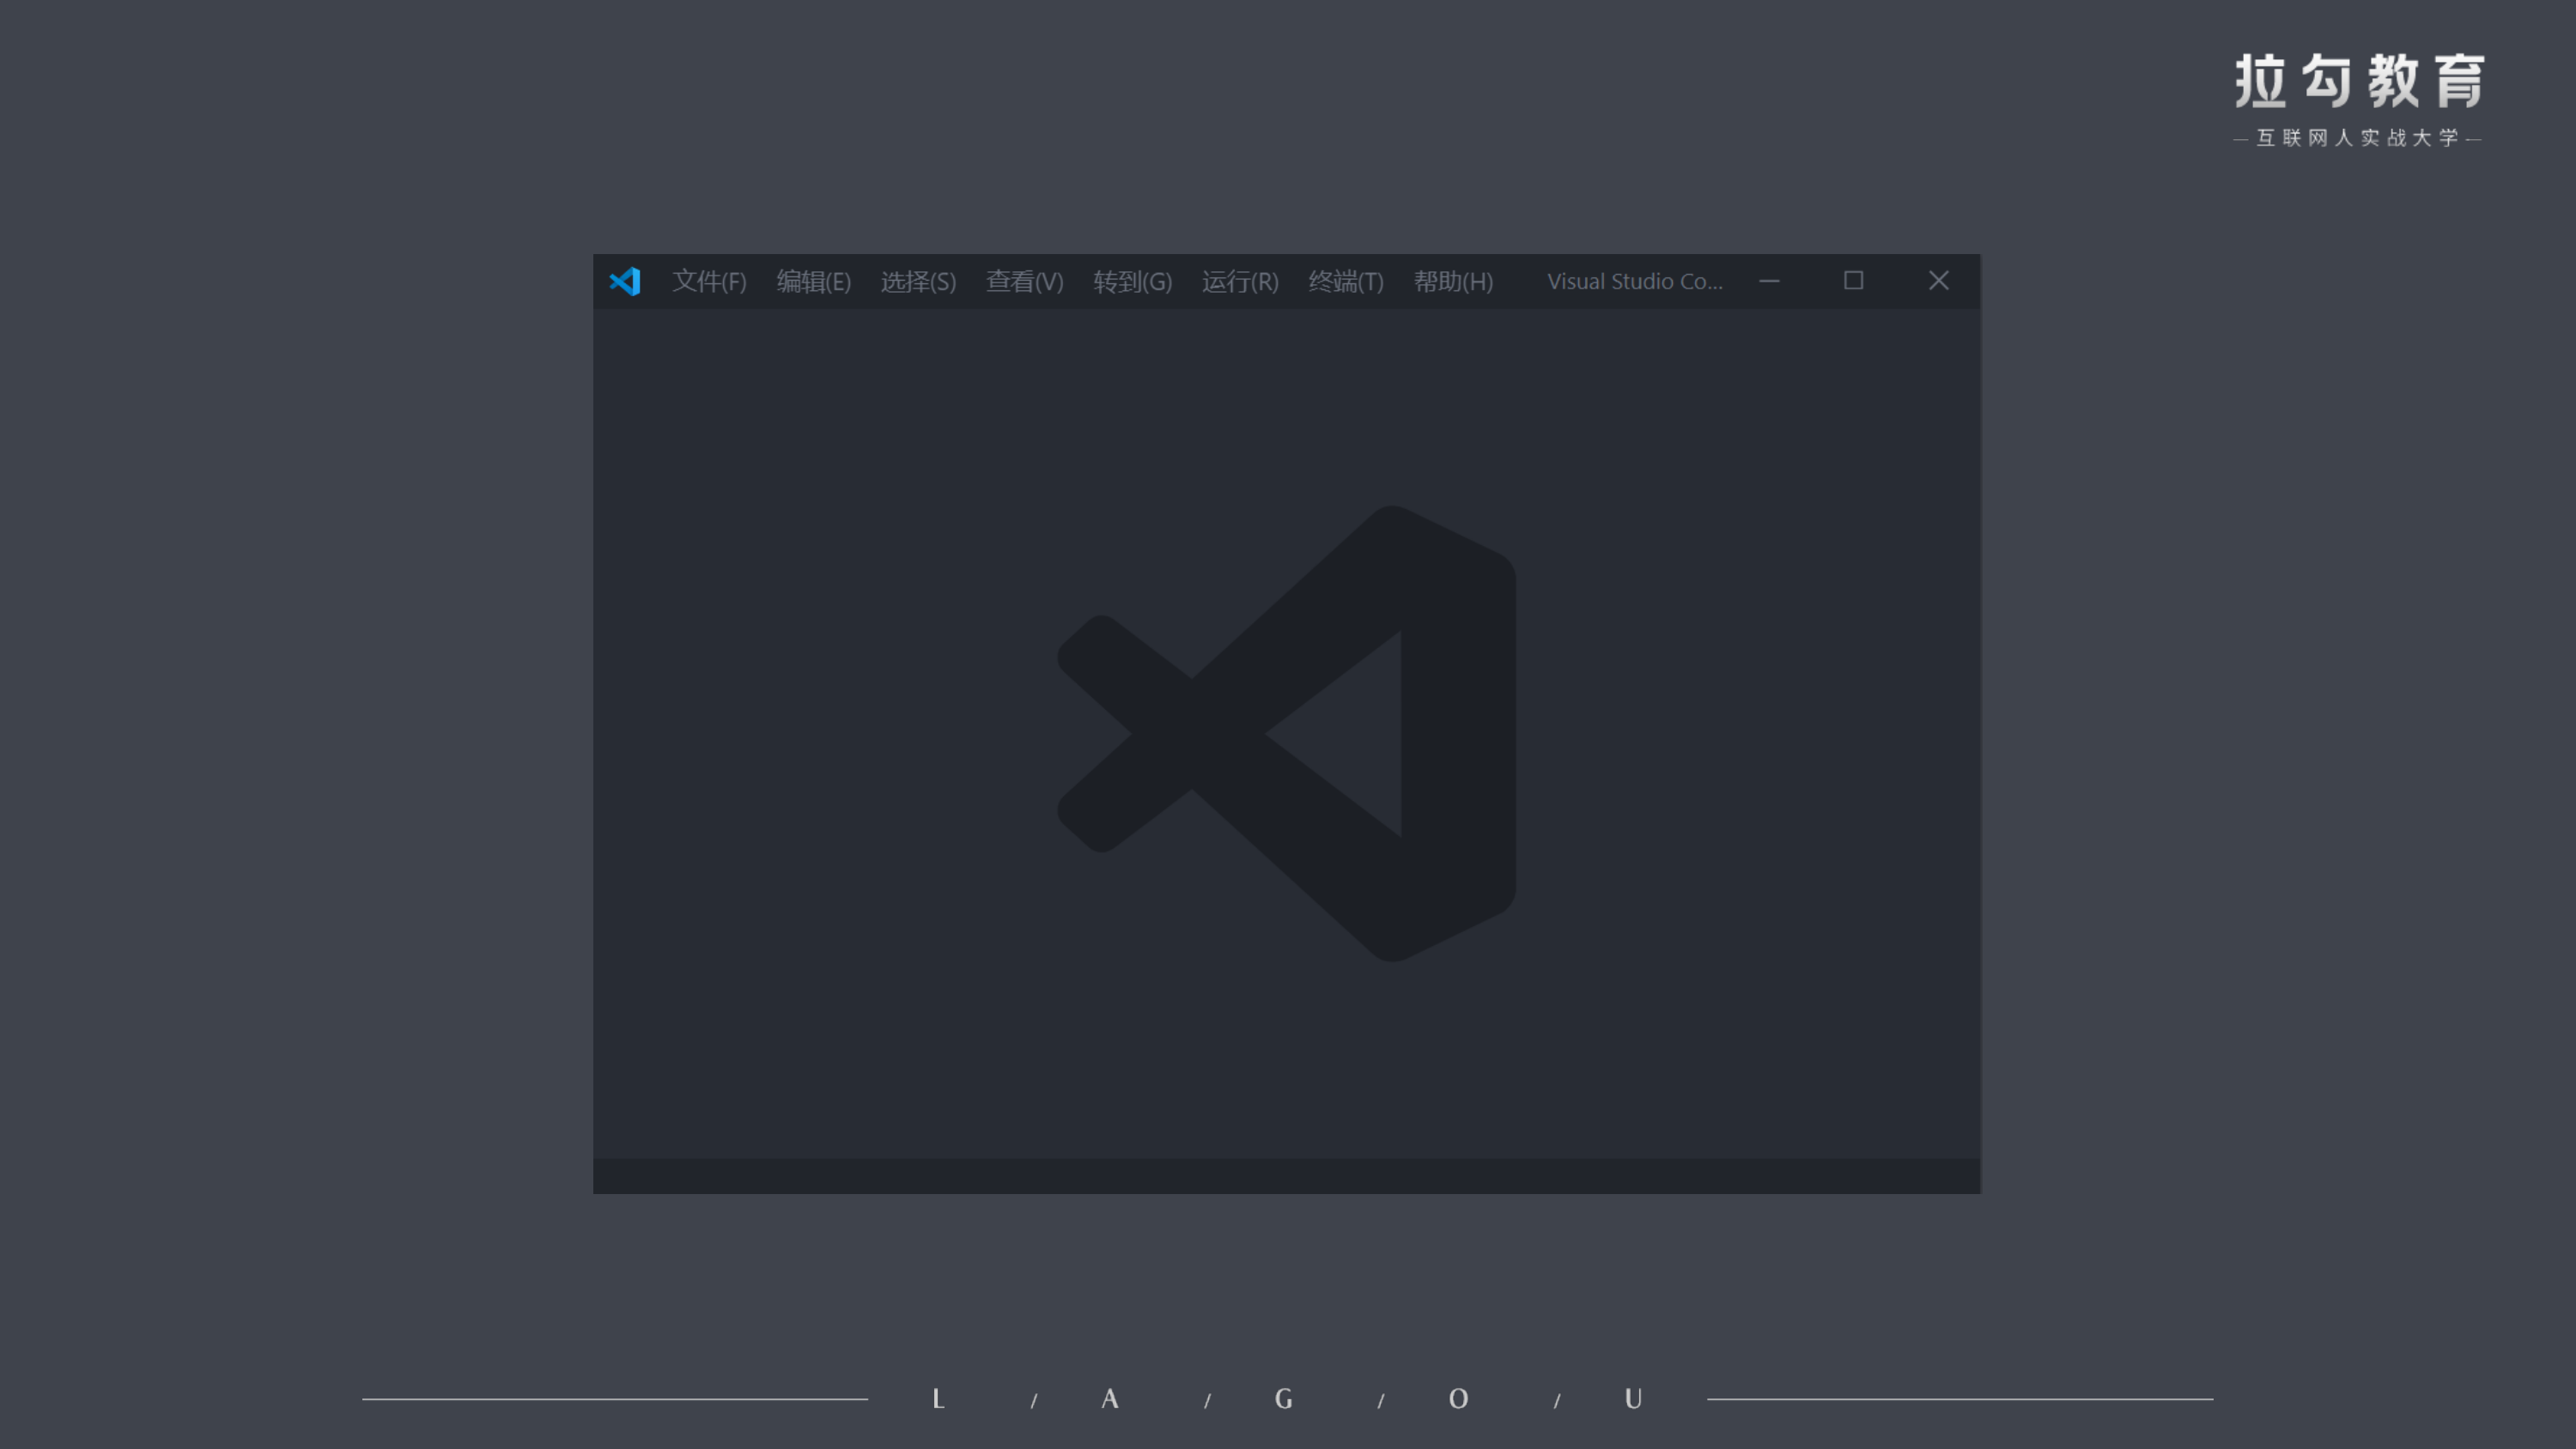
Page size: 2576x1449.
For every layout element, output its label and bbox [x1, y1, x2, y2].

picture [2182, 11, 2541, 197]
picture [593, 254, 1983, 1194]
picture [362, 1374, 2214, 1425]
